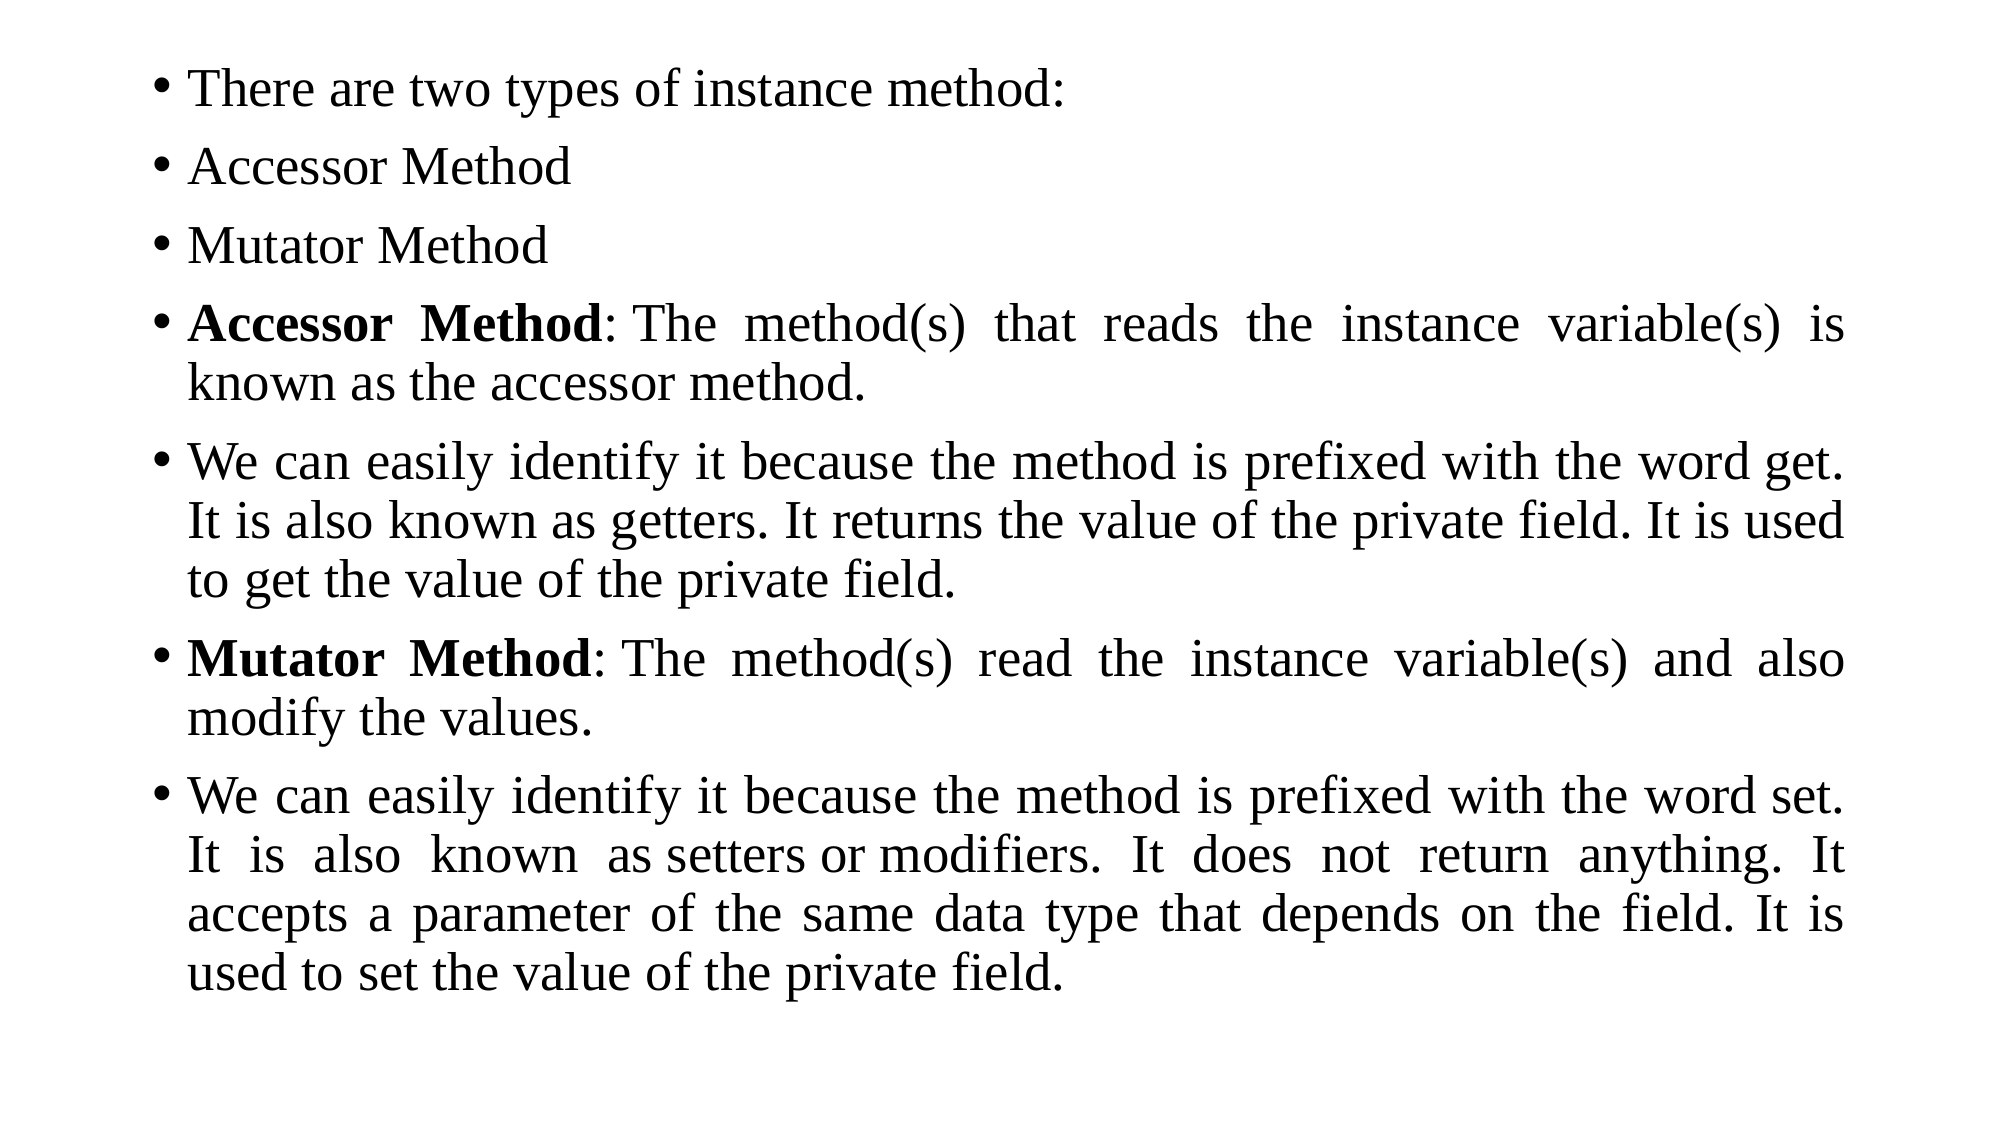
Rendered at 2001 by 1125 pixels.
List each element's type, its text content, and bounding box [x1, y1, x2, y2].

list There are two types of instance method: Accessor Method Mutator Method Accessor Method: The method(s) that reads the instance variable(s) is known as the accessor method. We can easily identify it because the method is prefixed with the word get. It is also known as getters. It returns the value of the private field. It is used to get the value of the private field. Mutator Method: The method(s) read the instance variable(s) and also modify the values. We can easily identify it because the method is prefixed with the word set. It is also known as setters or modifiers. It does not return anything. It accepts a parameter of the same data type that depends on the field. It is used to set the value of the private field. [137, 51, 1863, 1014]
